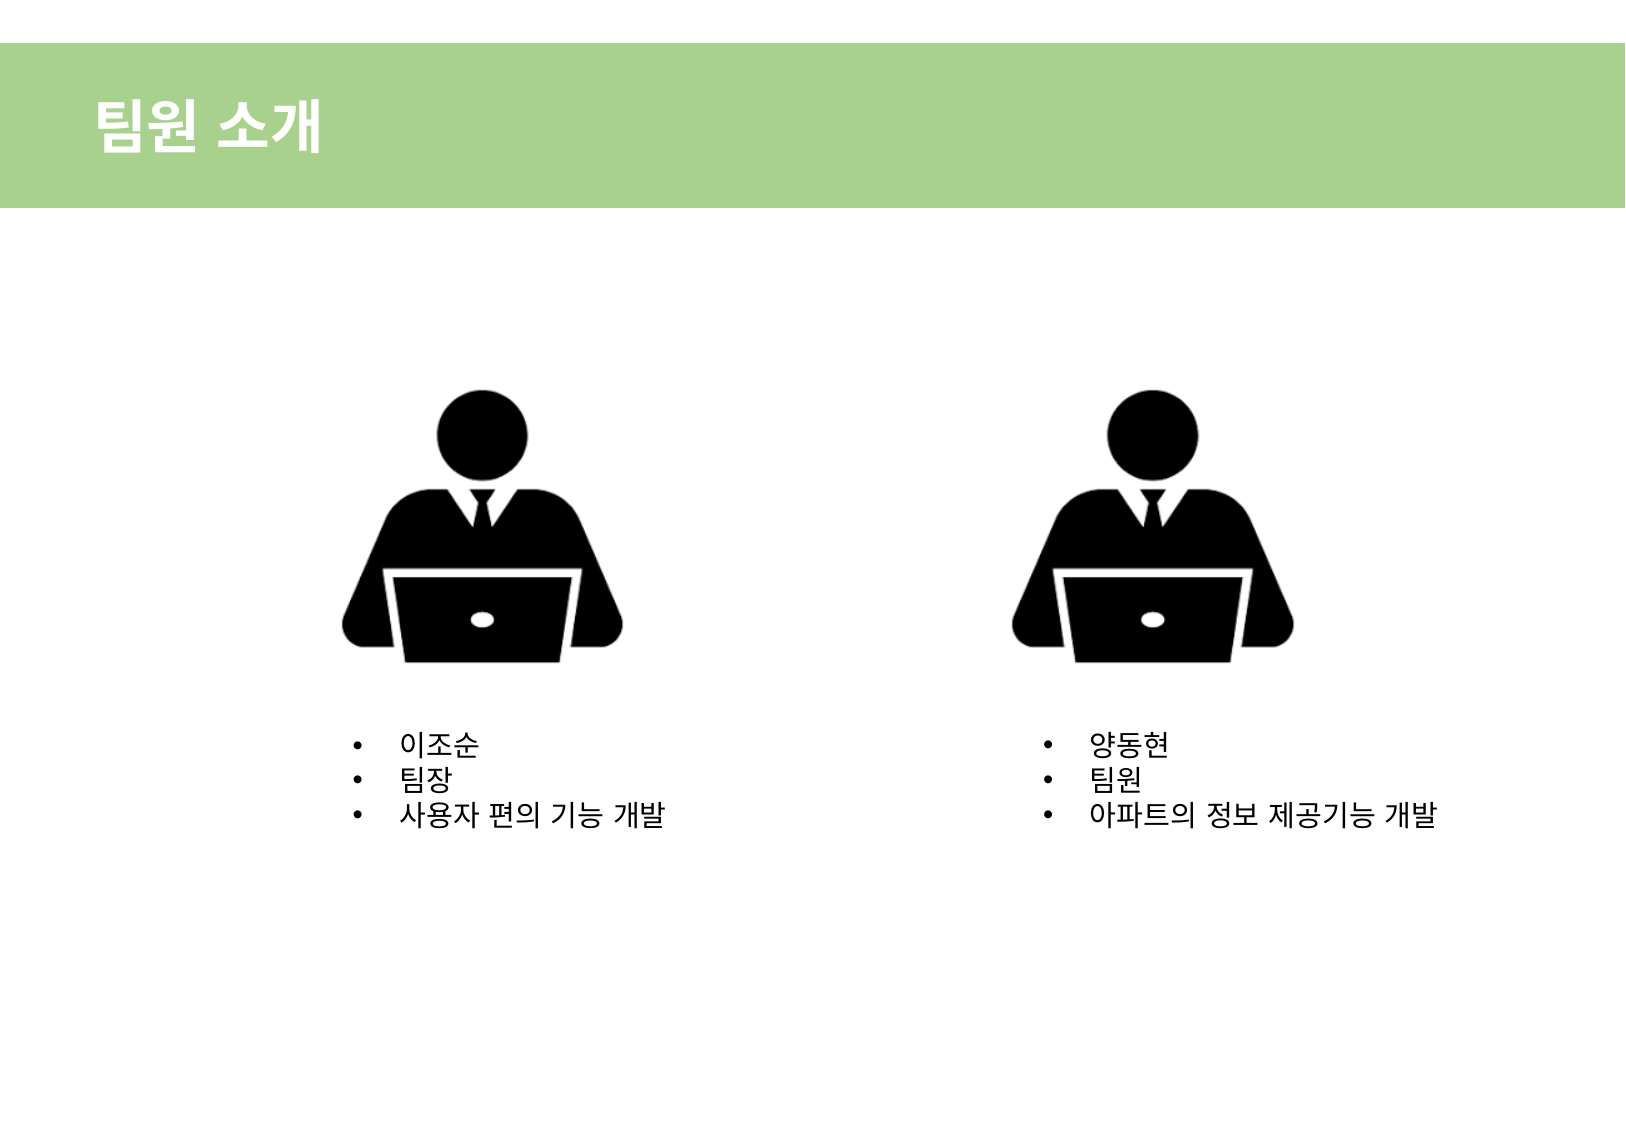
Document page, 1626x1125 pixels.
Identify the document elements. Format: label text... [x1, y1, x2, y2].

text_box 이조순 팀장 사용자 편의 기능 개발 [337, 719, 683, 840]
picture [339, 388, 625, 665]
text_box 양동현 팀원 아파트의 정보 제공기능 개발 [1028, 719, 1454, 840]
picture [1010, 388, 1296, 665]
text_box [0, 42, 1625, 209]
text_box 팀원 소개 [78, 82, 339, 168]
